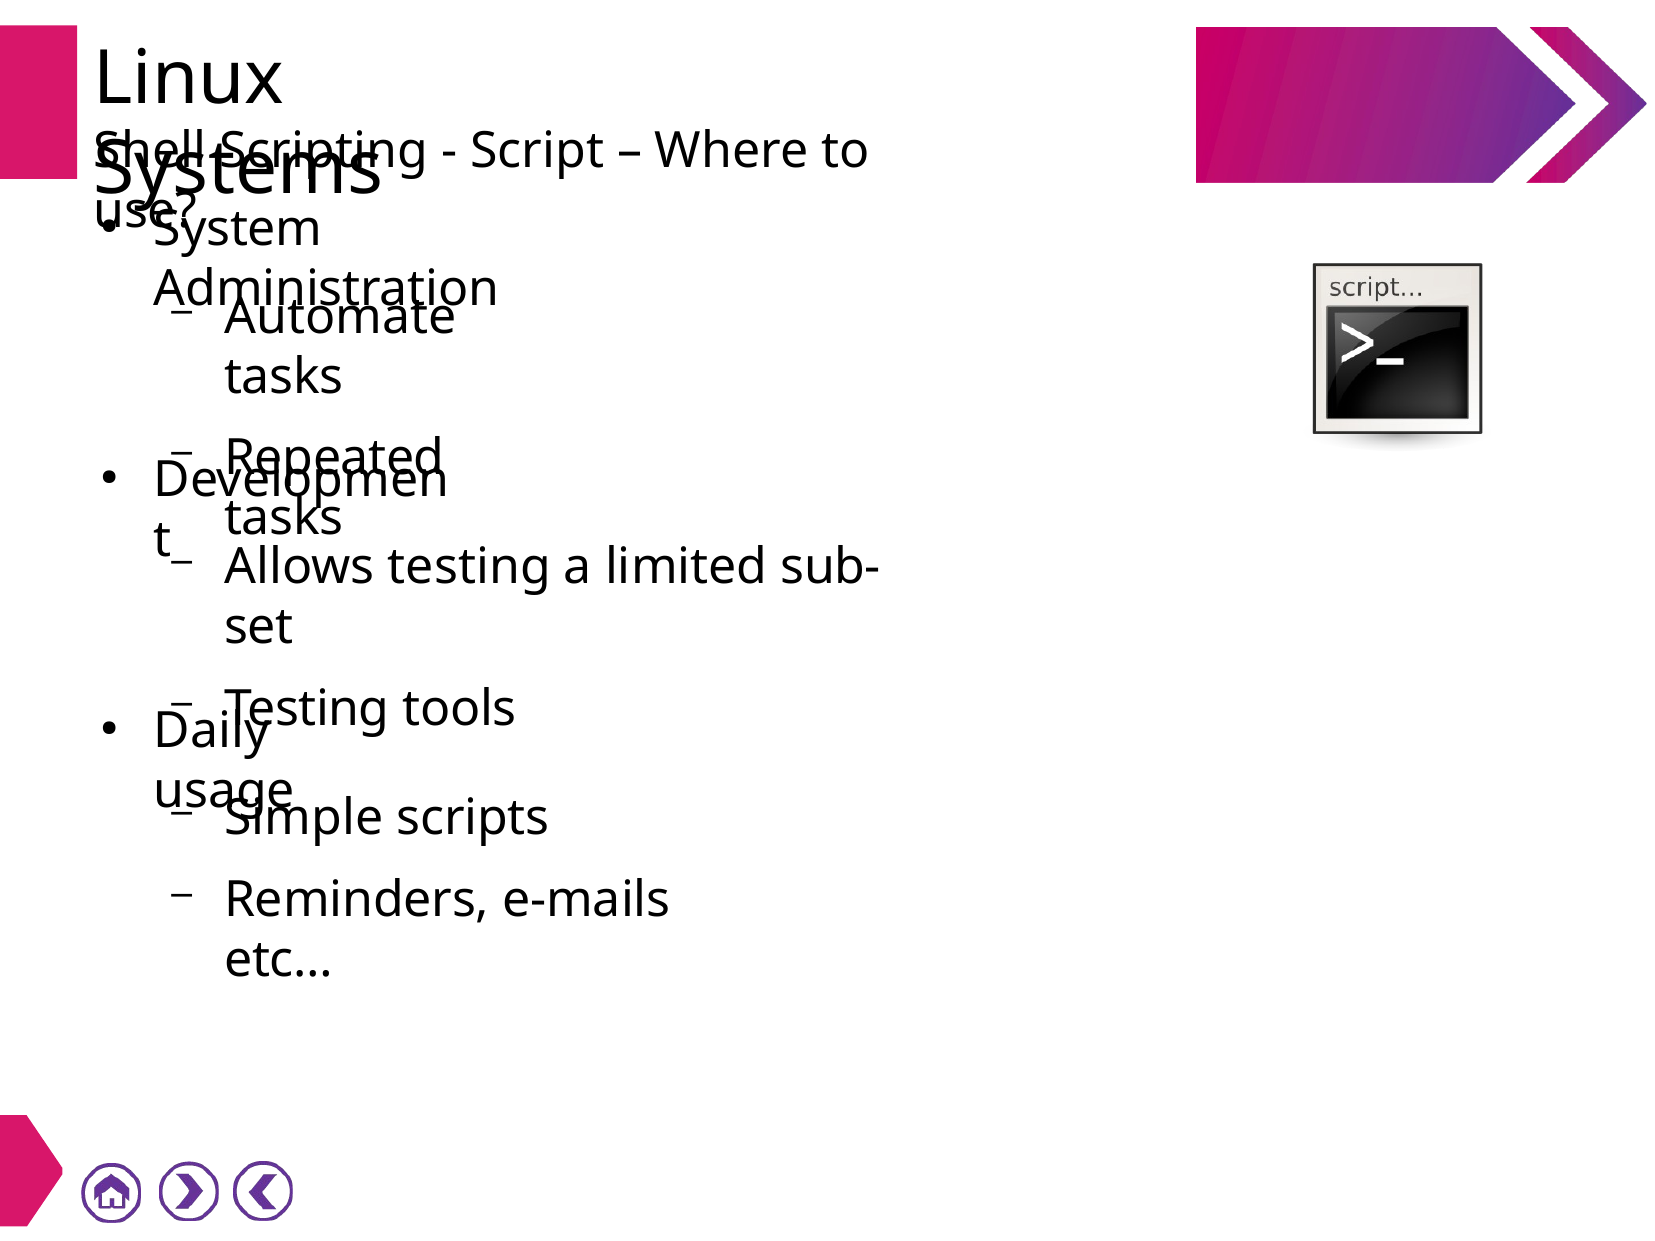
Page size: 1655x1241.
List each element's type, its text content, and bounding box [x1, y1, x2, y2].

picture [1301, 260, 1491, 456]
title Linux Systems [91, 26, 564, 115]
text_box Shell Scripting - Script – Where to use? [91, 115, 955, 238]
picture [80, 1163, 141, 1223]
text_box ● [98, 709, 121, 739]
picture [233, 1161, 293, 1222]
text_box System Administration [151, 193, 654, 316]
text_box ● [98, 459, 121, 489]
text_box ● [98, 208, 121, 238]
picture [1196, 27, 1647, 183]
text_box Daily usage [151, 695, 408, 818]
text_box Simple scripts Reminders, e-mails etc… [165, 760, 783, 987]
picture [159, 1161, 219, 1222]
text_box Automate tasks Repeated tasks [165, 259, 576, 510]
text_box Development [151, 444, 451, 567]
text_box Allows testing a limited sub-set Testing tools [165, 510, 934, 736]
